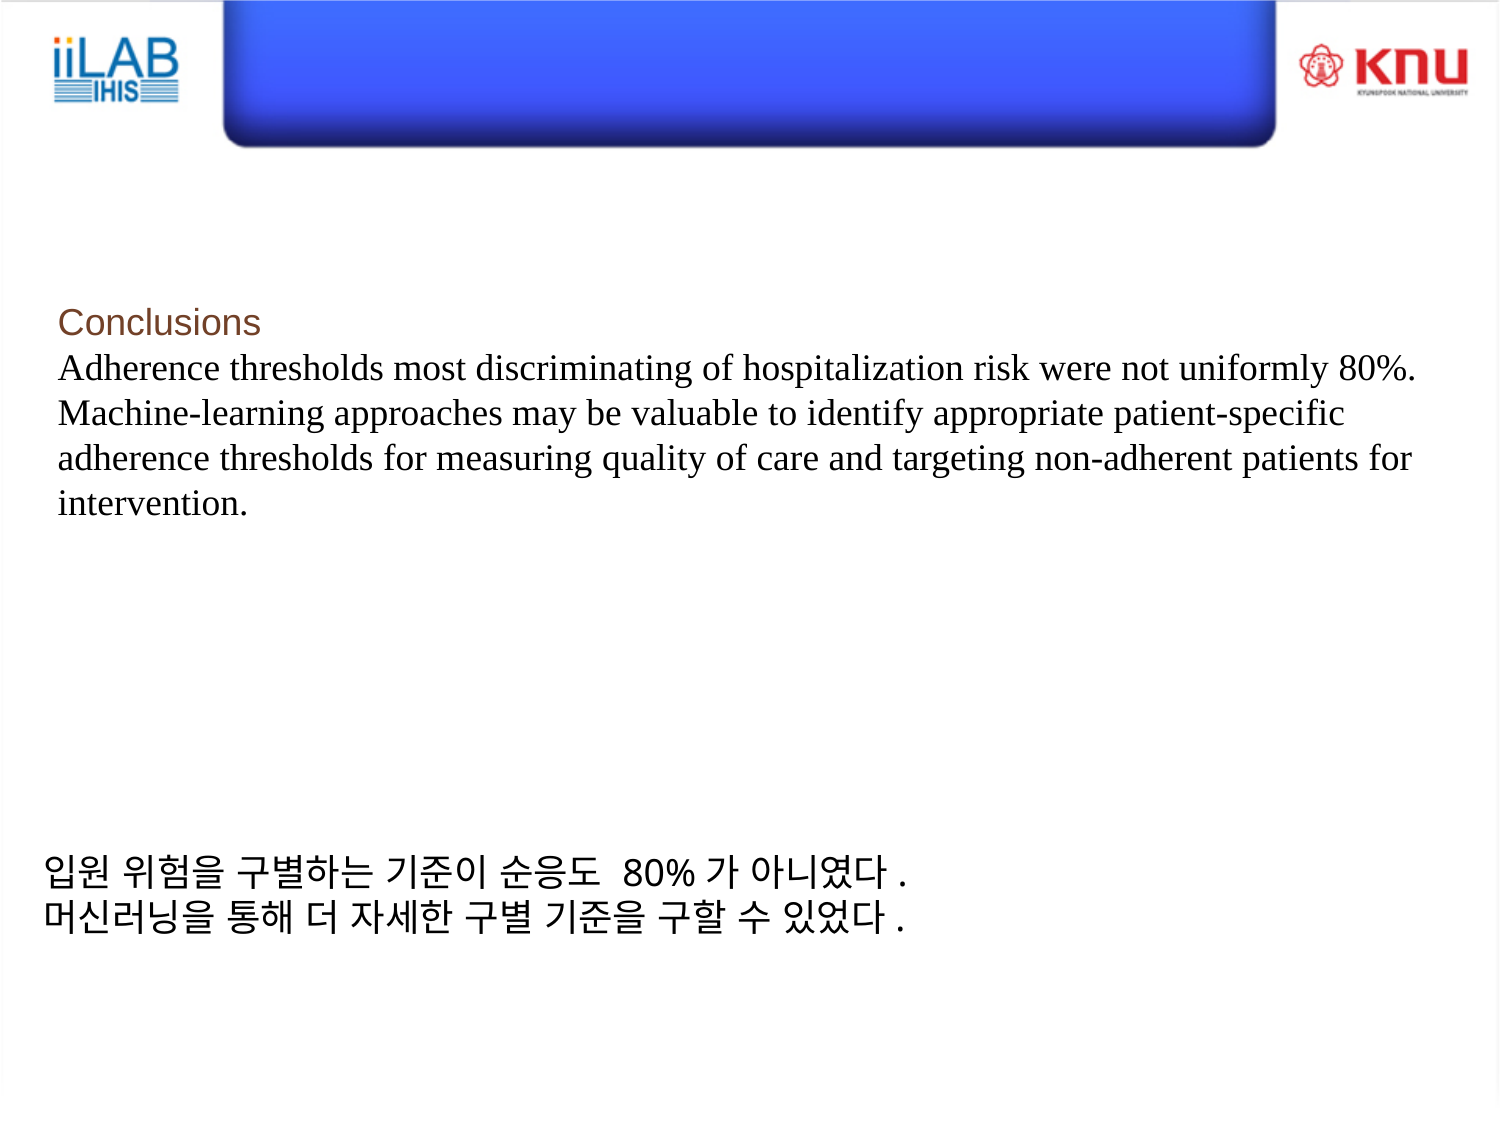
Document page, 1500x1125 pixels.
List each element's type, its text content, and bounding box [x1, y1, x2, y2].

text_box 입원 위험을 구별하는 기준이 순응도 80%가 아니였다. 머신러닝을 통해 더 자세한 구별 기준을 구할 수 있었다. [28, 841, 1281, 947]
text_box Conclusions Adherence thresholds most discriminating of hospitalization risk were not uniformly 80%. Machine-learning approaches may be valuable to identify appropriate patient-specific adherence thresholds for measuring quality of care and targeting non-adherent patients for intervention. [42, 290, 1496, 621]
picture [0, 0, 1500, 1125]
